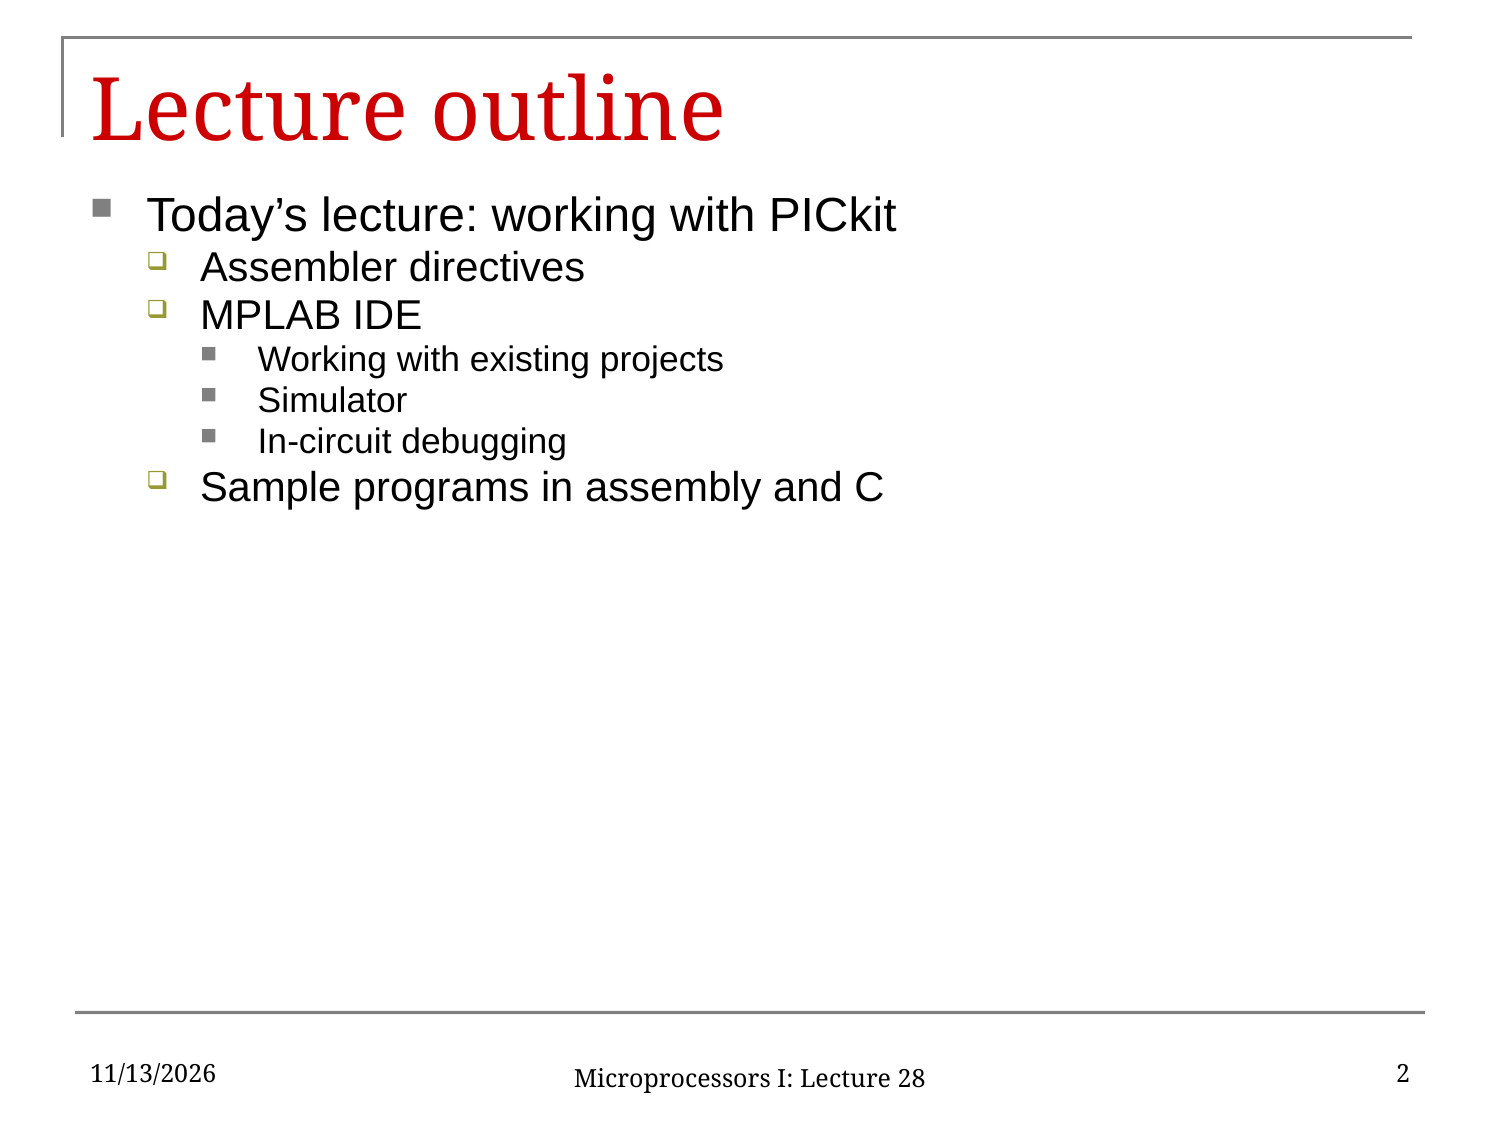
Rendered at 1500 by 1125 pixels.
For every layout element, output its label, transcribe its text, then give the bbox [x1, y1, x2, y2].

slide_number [74, 1023, 426, 1100]
list Today’s lecture: working with PICkit Assembler directives MPLAB IDE Working with existing projects Simulator In-circuit debugging Sample programs in assembly and C [75, 187, 1425, 1006]
footer Microprocessors I: Lecture 28 [512, 1024, 988, 1101]
slide_number 2 [1074, 1023, 1426, 1100]
title Lecture outline [75, 45, 1425, 163]
